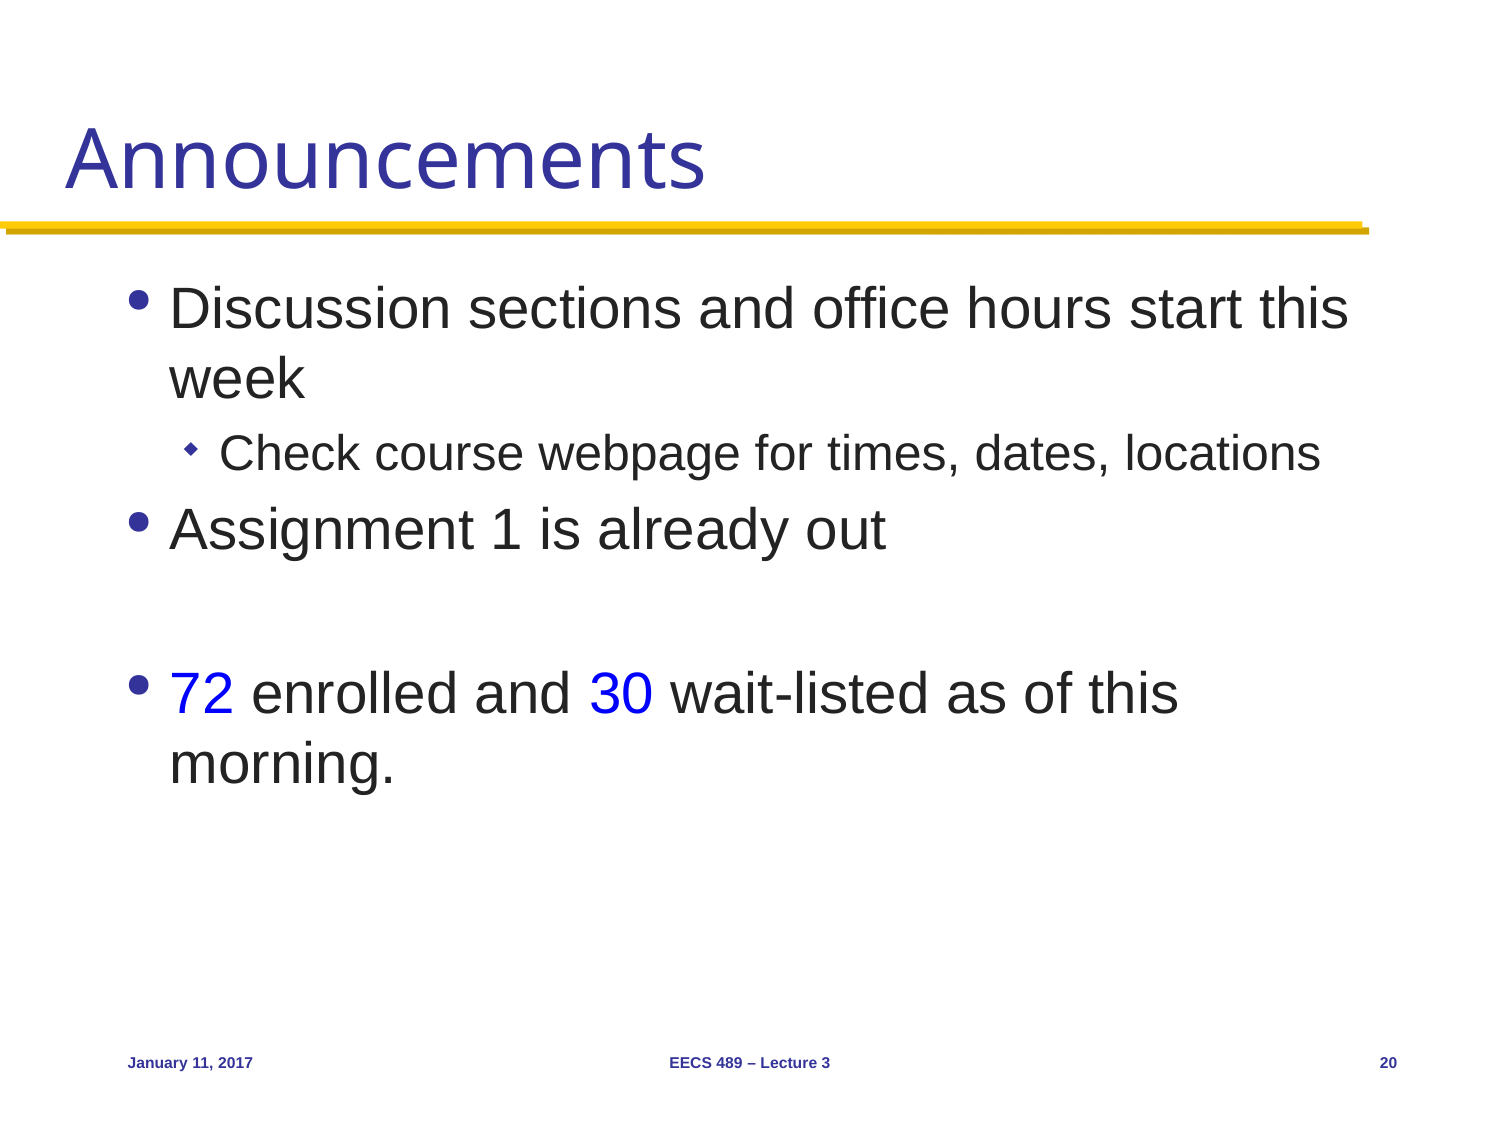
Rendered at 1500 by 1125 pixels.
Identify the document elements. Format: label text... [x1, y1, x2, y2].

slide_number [112, 1024, 426, 1101]
footer EECS 489 – Lecture 3 [512, 1024, 988, 1101]
slide_number 20 [1312, 1024, 1413, 1101]
title Announcements [49, 24, 1451, 213]
list Discussion sections and office hours start this week Check course webpage for times, dates, locations Assignment 1 is already out 72 enrolled and 30 wait-listed as of this morning. [112, 262, 1413, 988]
